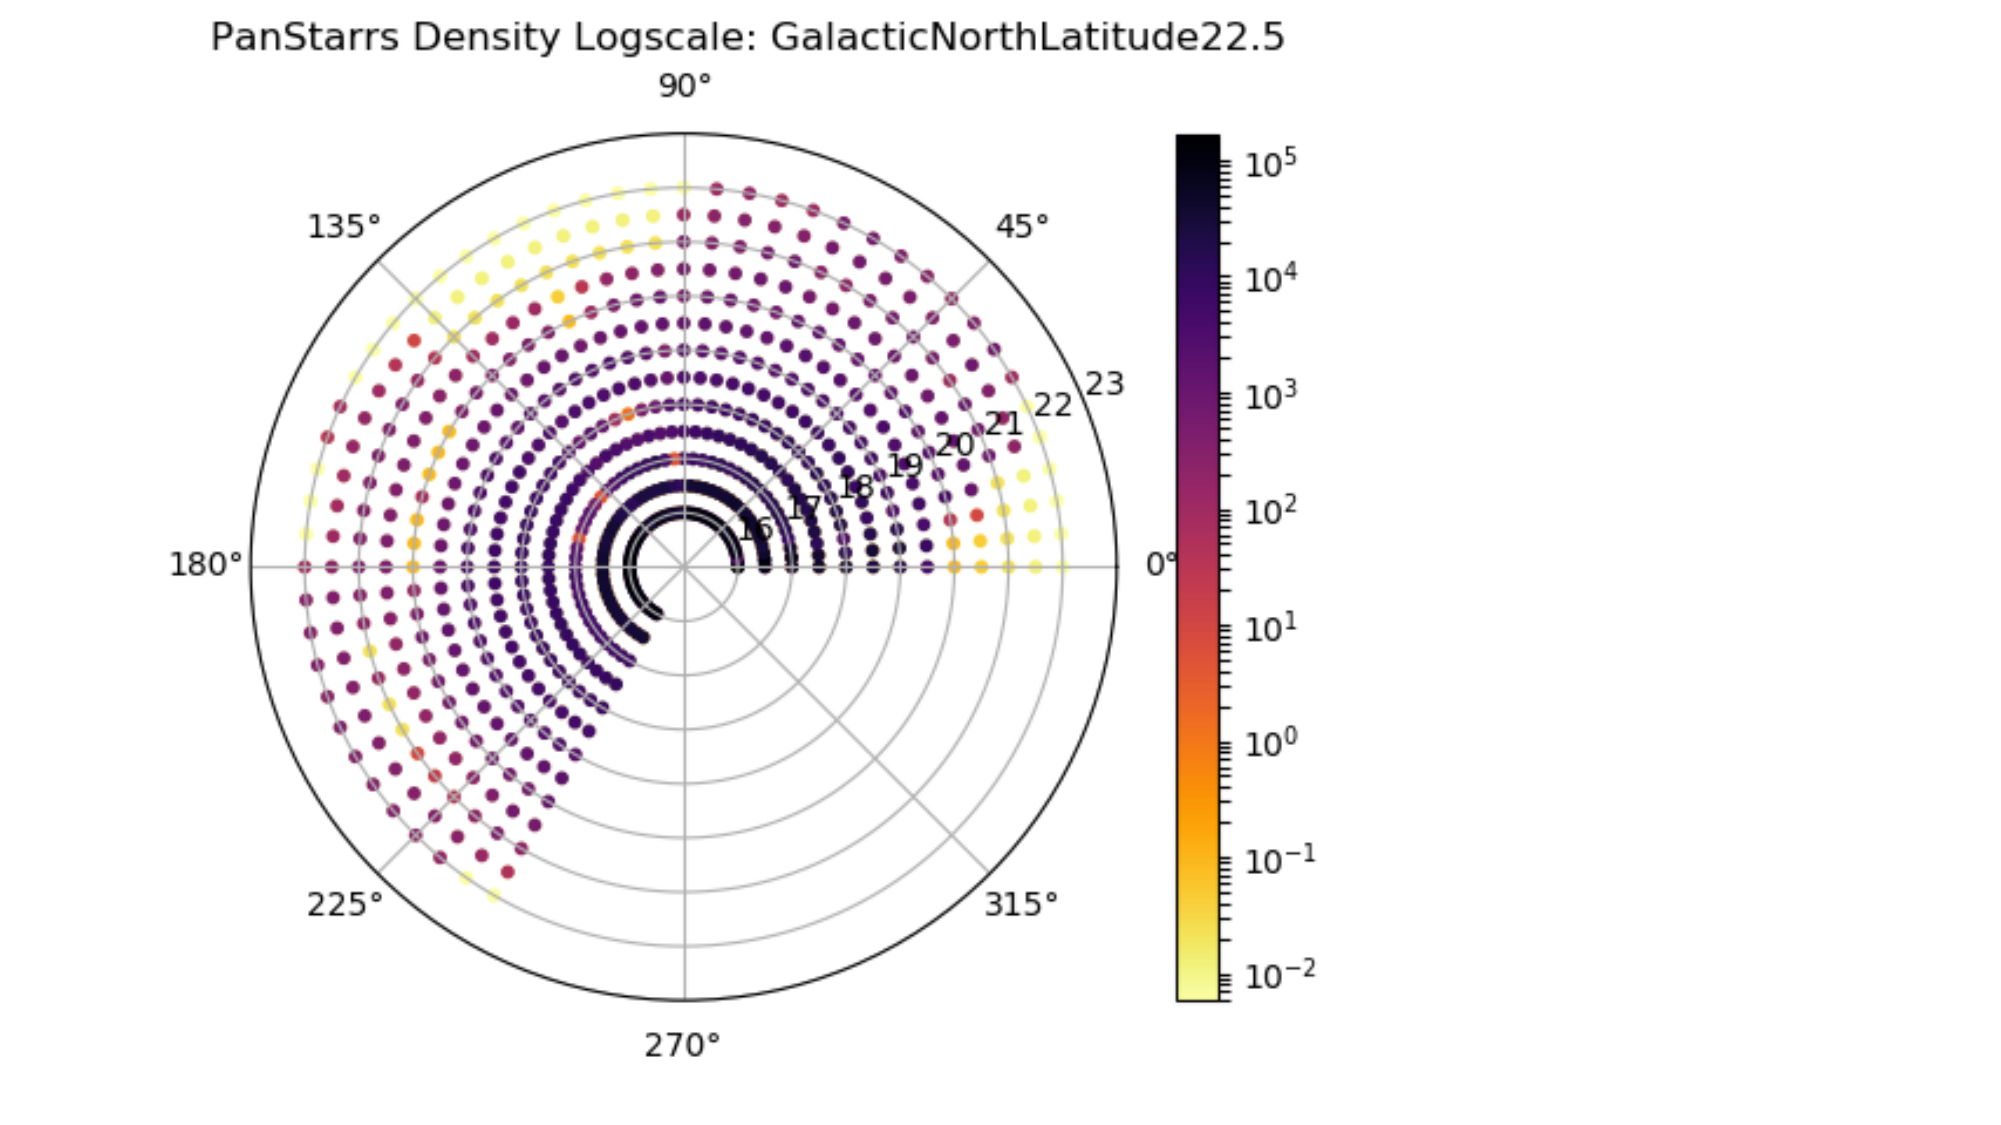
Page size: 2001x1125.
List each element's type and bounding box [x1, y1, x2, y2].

picture [0, 0, 1500, 1125]
